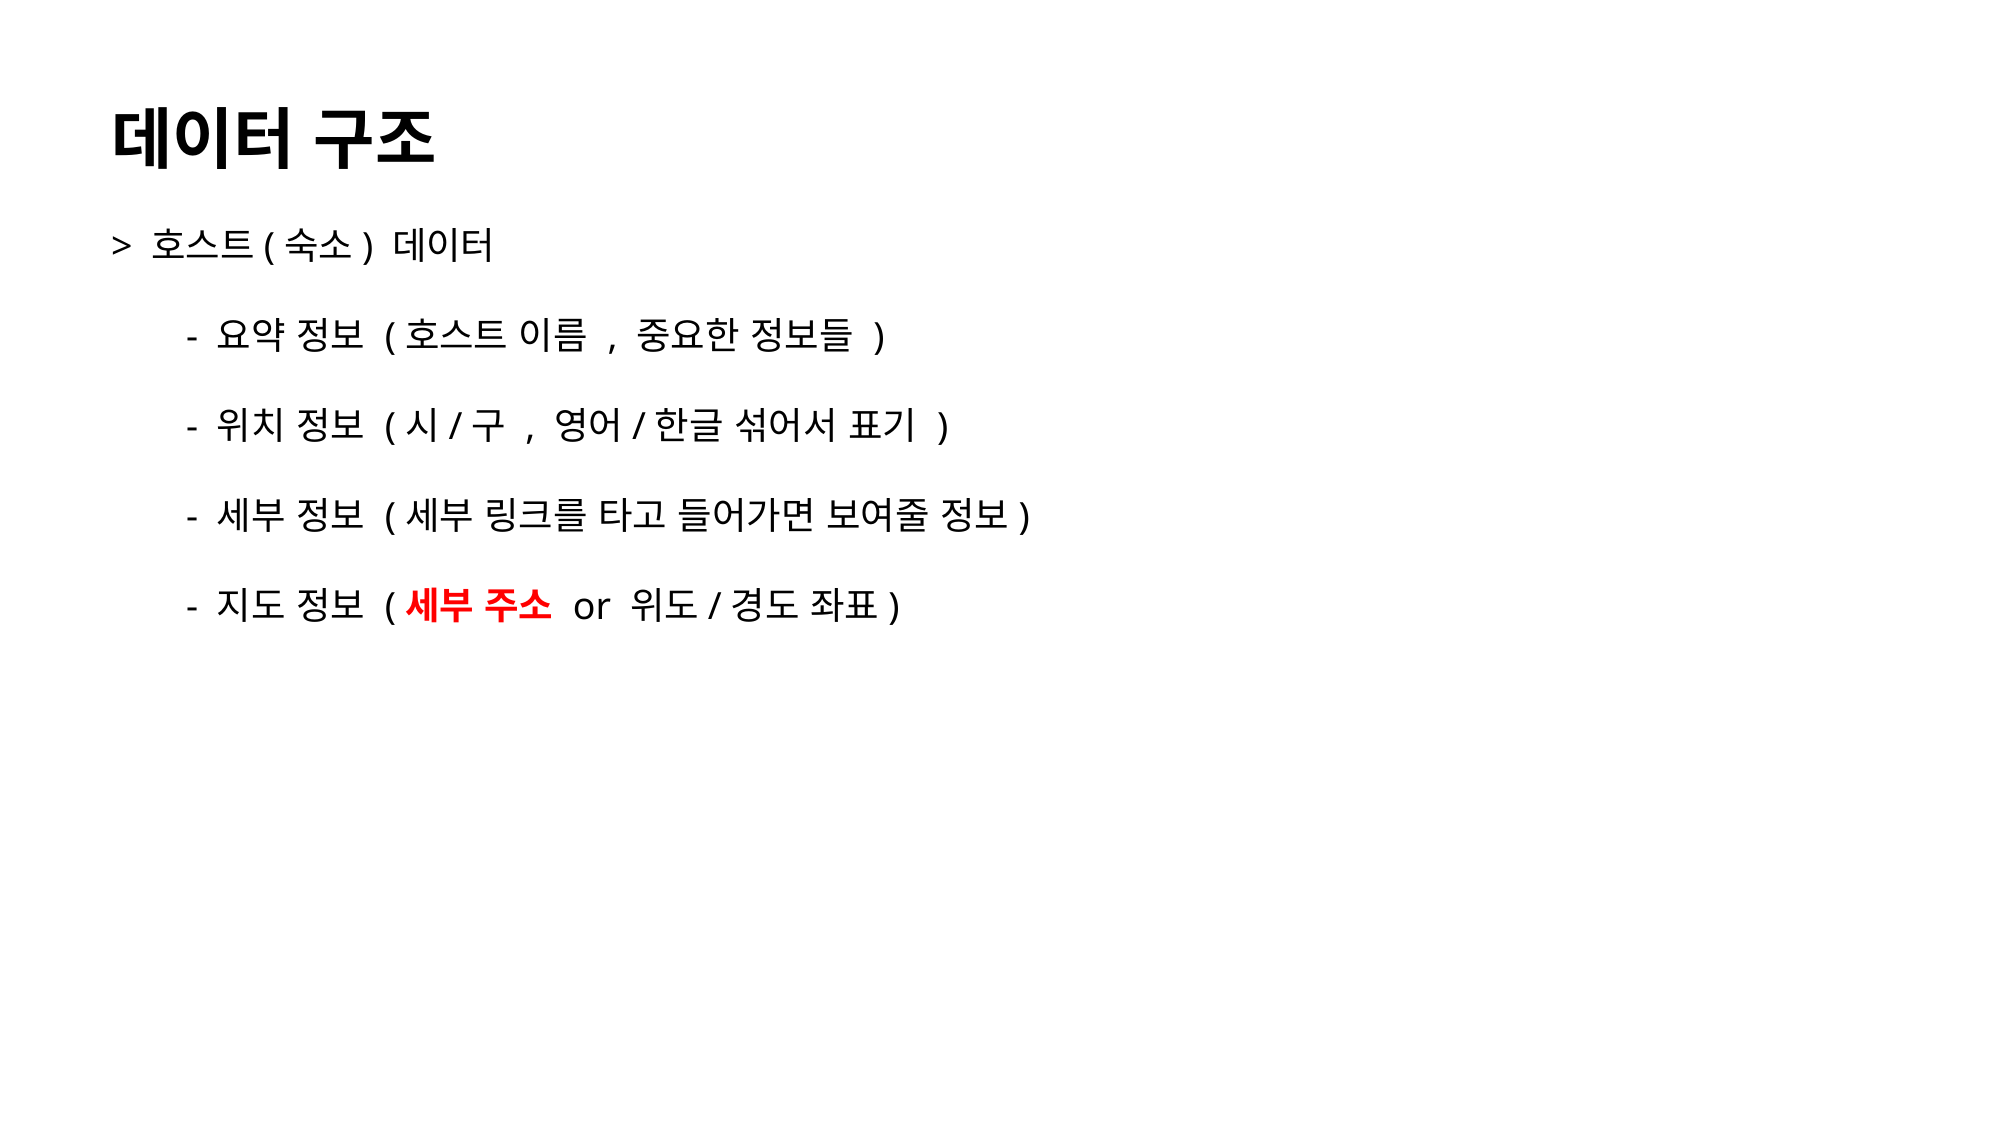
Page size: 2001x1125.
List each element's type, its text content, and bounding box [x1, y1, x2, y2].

text_box 데이터 구조 > 호스트(숙소) 데이터 - 요약 정보 (호스트 이름 , 중요한 정보들 ) - 위치 정보 (시/구 , 영어/한글 섞어서 표기 ) - 세부 정보 (세부 링크를 타고 들어가면 보여줄 정보) - 지도 정보 (세부 주소 or 위도/경도 좌표) [96, 89, 1129, 635]
